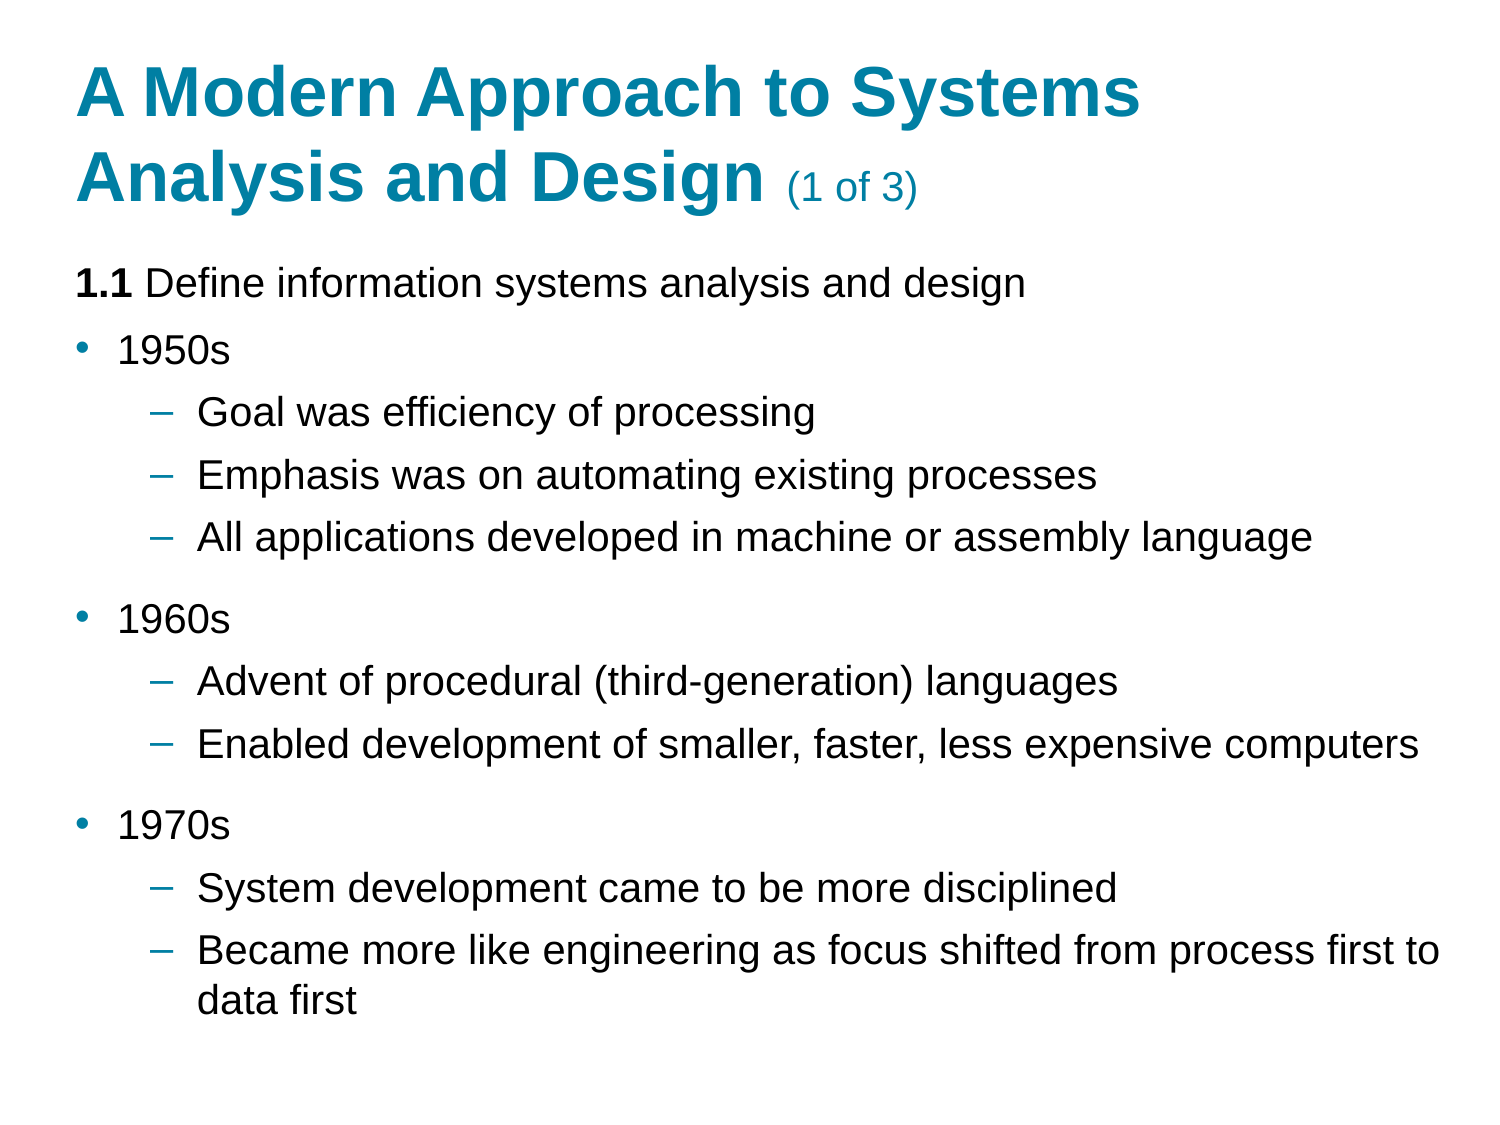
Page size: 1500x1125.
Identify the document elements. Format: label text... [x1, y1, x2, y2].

list 1.1 Define information systems analysis and design [75, 255, 1425, 316]
title A Modern Approach to Systems Analysis and Design (1 of 3) [75, 35, 1425, 216]
list 1950s Goal was efficiency of processing Emphasis was on automating existing processes All applications developed in machine or assembly language 1960s Advent of procedural (third-generation) languages Enabled development of smaller, faster, less expensive computers 1970s System development came to be more disciplined Became more like engineering as focus shifted from process first to data first [75, 322, 1468, 1031]
